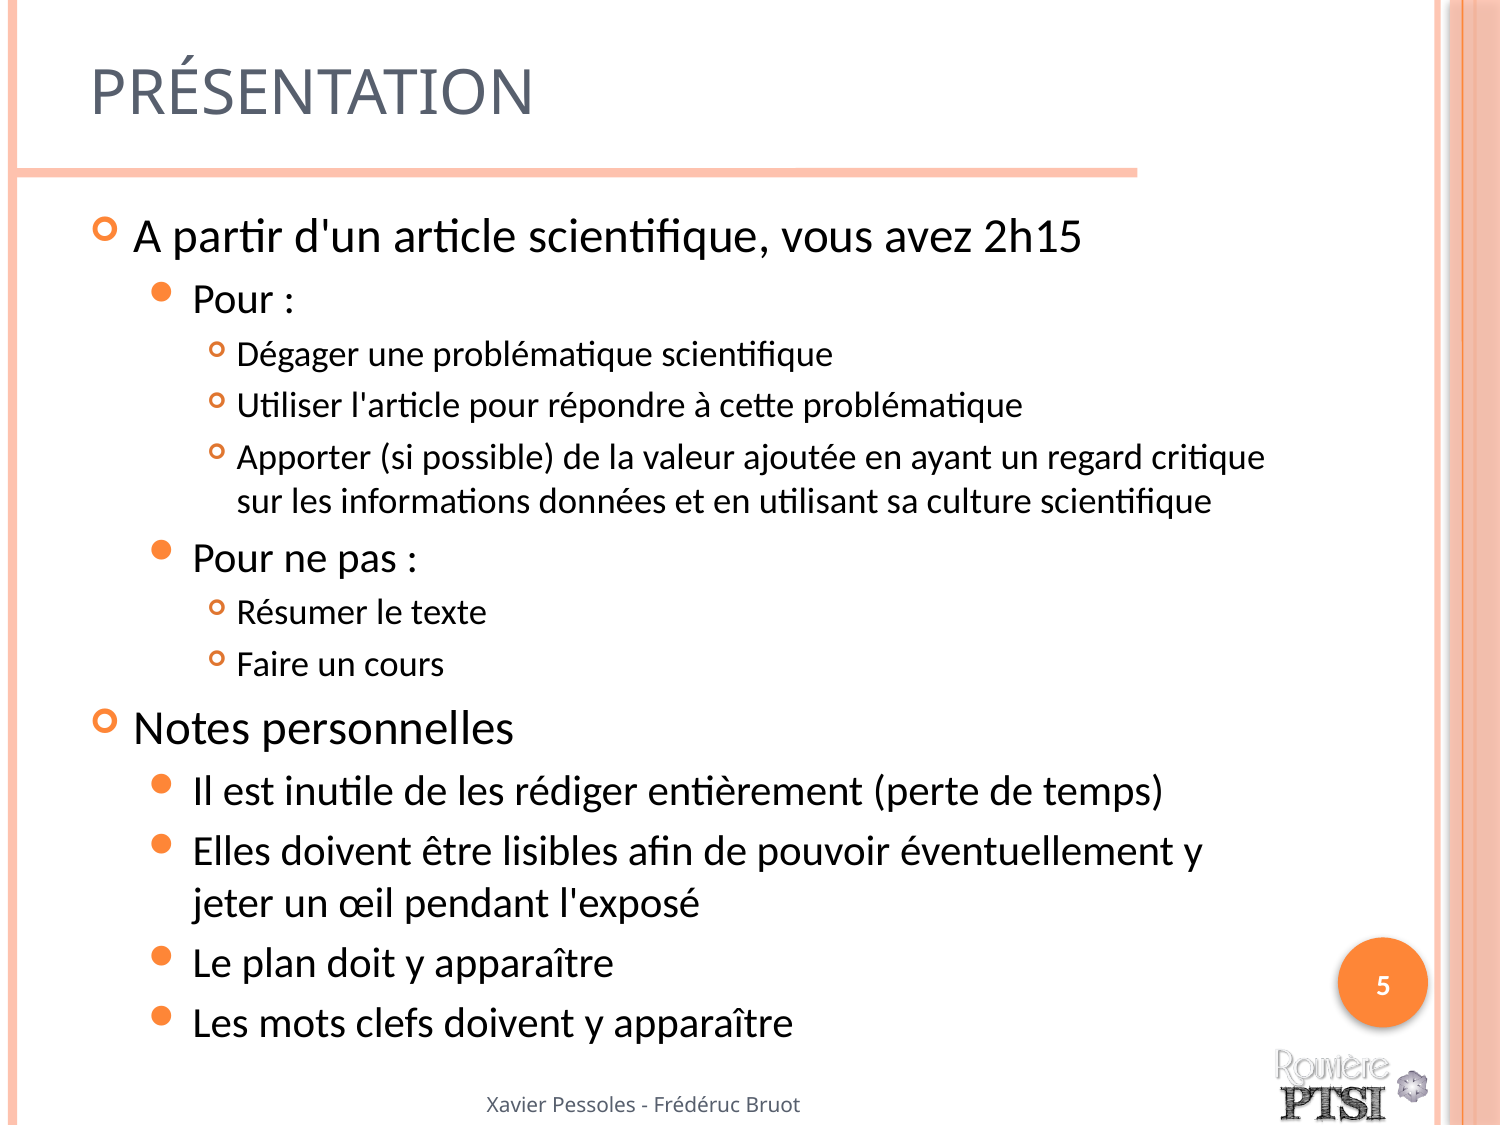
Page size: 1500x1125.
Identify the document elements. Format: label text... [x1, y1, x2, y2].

picture [1274, 1048, 1428, 1125]
list A partir d'un article scientifique, vous avez 2h15 Pour : Dégager une problématique scientifique Utiliser l'article pour répondre à cette problématique Apporter (si possible) de la valeur ajoutée en ayant un regard critique sur les informations données et en utilisant sa culture scientifique Pour ne pas : Résumer le texte Faire un cours Notes personnelles Il est inutile de les rédiger entièrement (perte de temps) Elles doivent être lisibles afin de pouvoir éventuellement y jeter un œil pendant l'exposé Le plan doit y apparaître Les mots clefs doivent y apparaître [75, 196, 1300, 1062]
title Présentation [75, 19, 1300, 161]
slide_number 5 [1333, 940, 1434, 1027]
footer Xavier Pessoles - Frédéruc Bruot [12, 1086, 1275, 1125]
